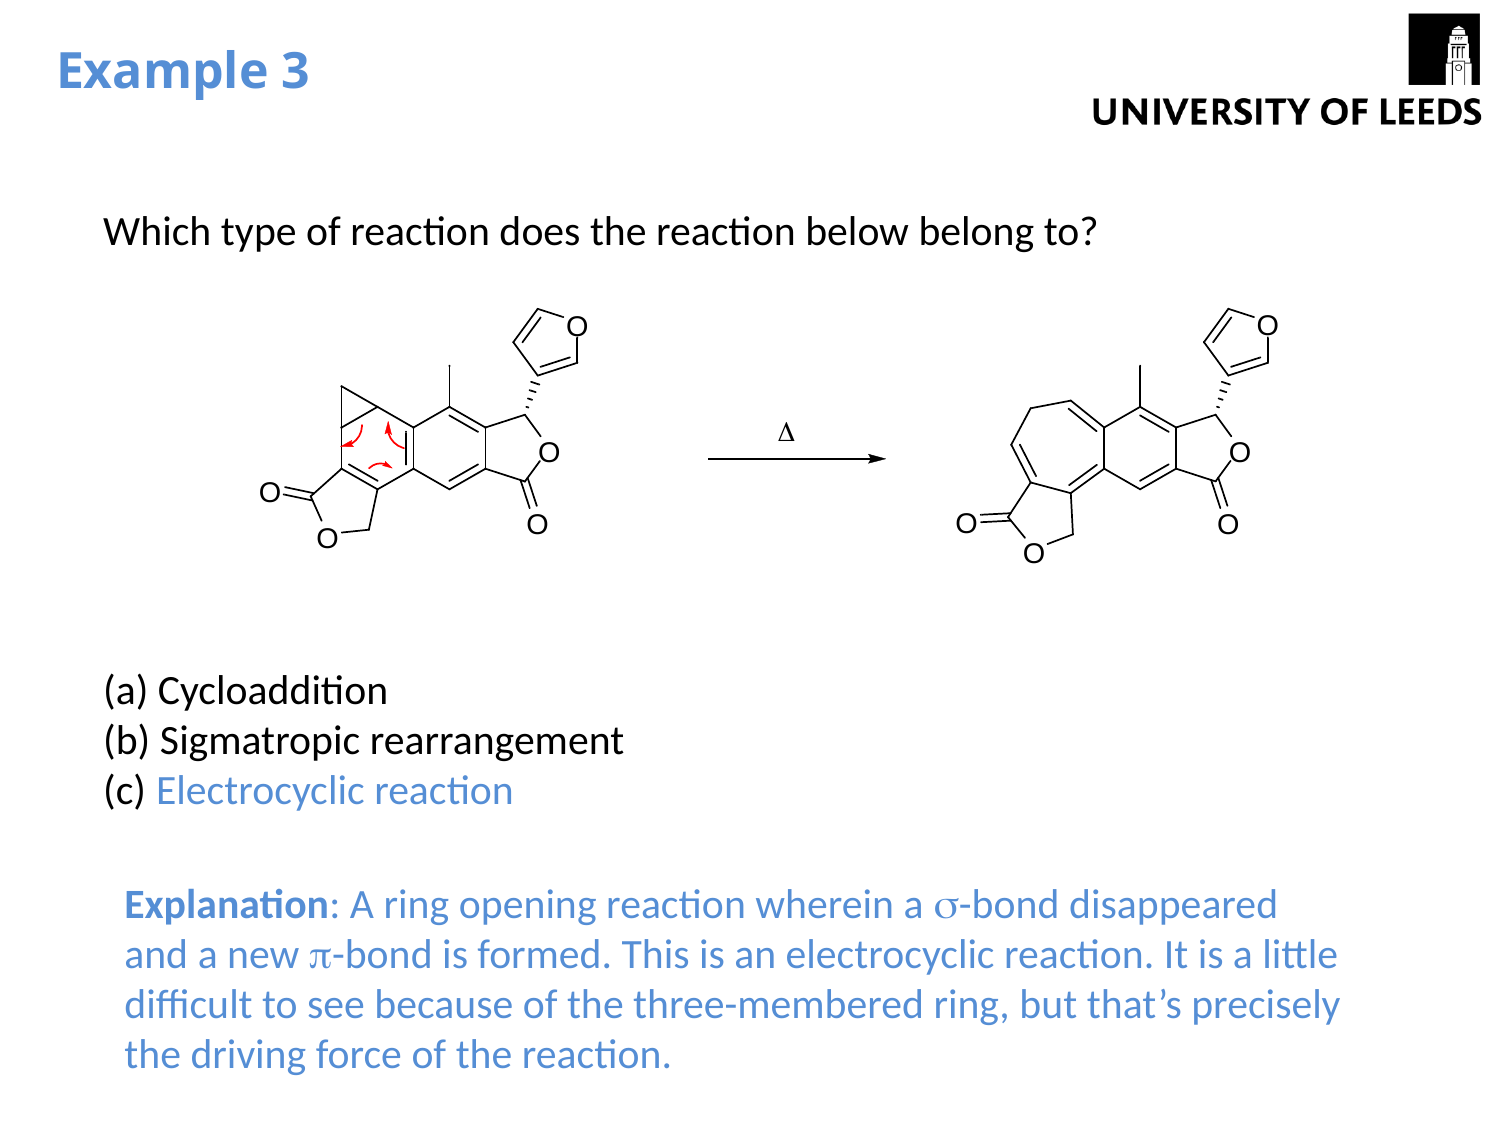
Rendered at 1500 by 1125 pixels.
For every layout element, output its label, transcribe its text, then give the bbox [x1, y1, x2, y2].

text_box Explanation: A ring opening reaction wherein a s-bond disappeared and a new p-bond is formed. This is an electrocyclic reaction. It is a little difficult to see because of the three-membered ring, but that’s precisely the driving force of the reaction. [109, 869, 1362, 1085]
picture [1092, 12, 1482, 126]
text_box Example 3 [41, 30, 809, 106]
text_box (a) Cycloaddition (b) Sigmatropic rearrangement (c) Electrocyclic reaction [88, 655, 839, 821]
text_box Which type of reaction does the reaction below belong to? [88, 196, 1341, 262]
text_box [253, 306, 1296, 575]
